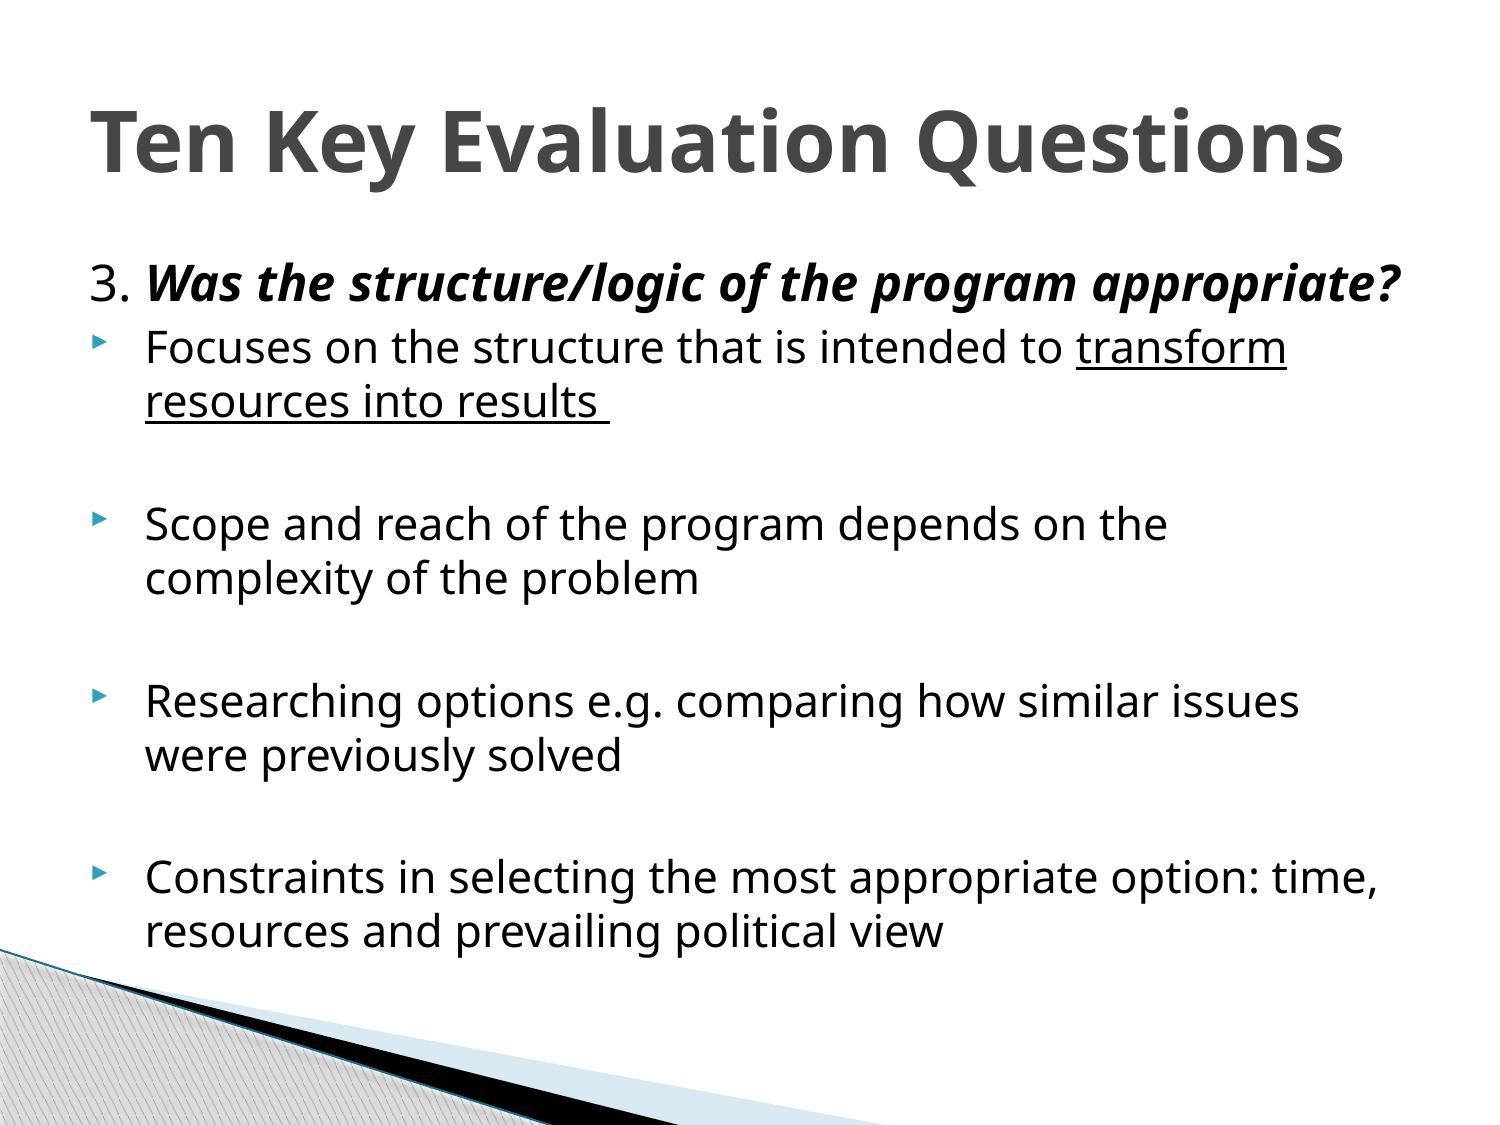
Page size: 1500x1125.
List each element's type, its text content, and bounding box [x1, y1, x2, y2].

title Ten Key Evaluation Questions [75, 45, 1425, 233]
list 3. Was the structure/logic of the program appropriate? Focuses on the structure that is intended to transform resources into results Scope and reach of the program depends on the complexity of the problem Researching options e.g. comparing how similar issues were previously solved Constraints in selecting the most appropriate option: time, resources and prevailing political view [75, 243, 1425, 986]
